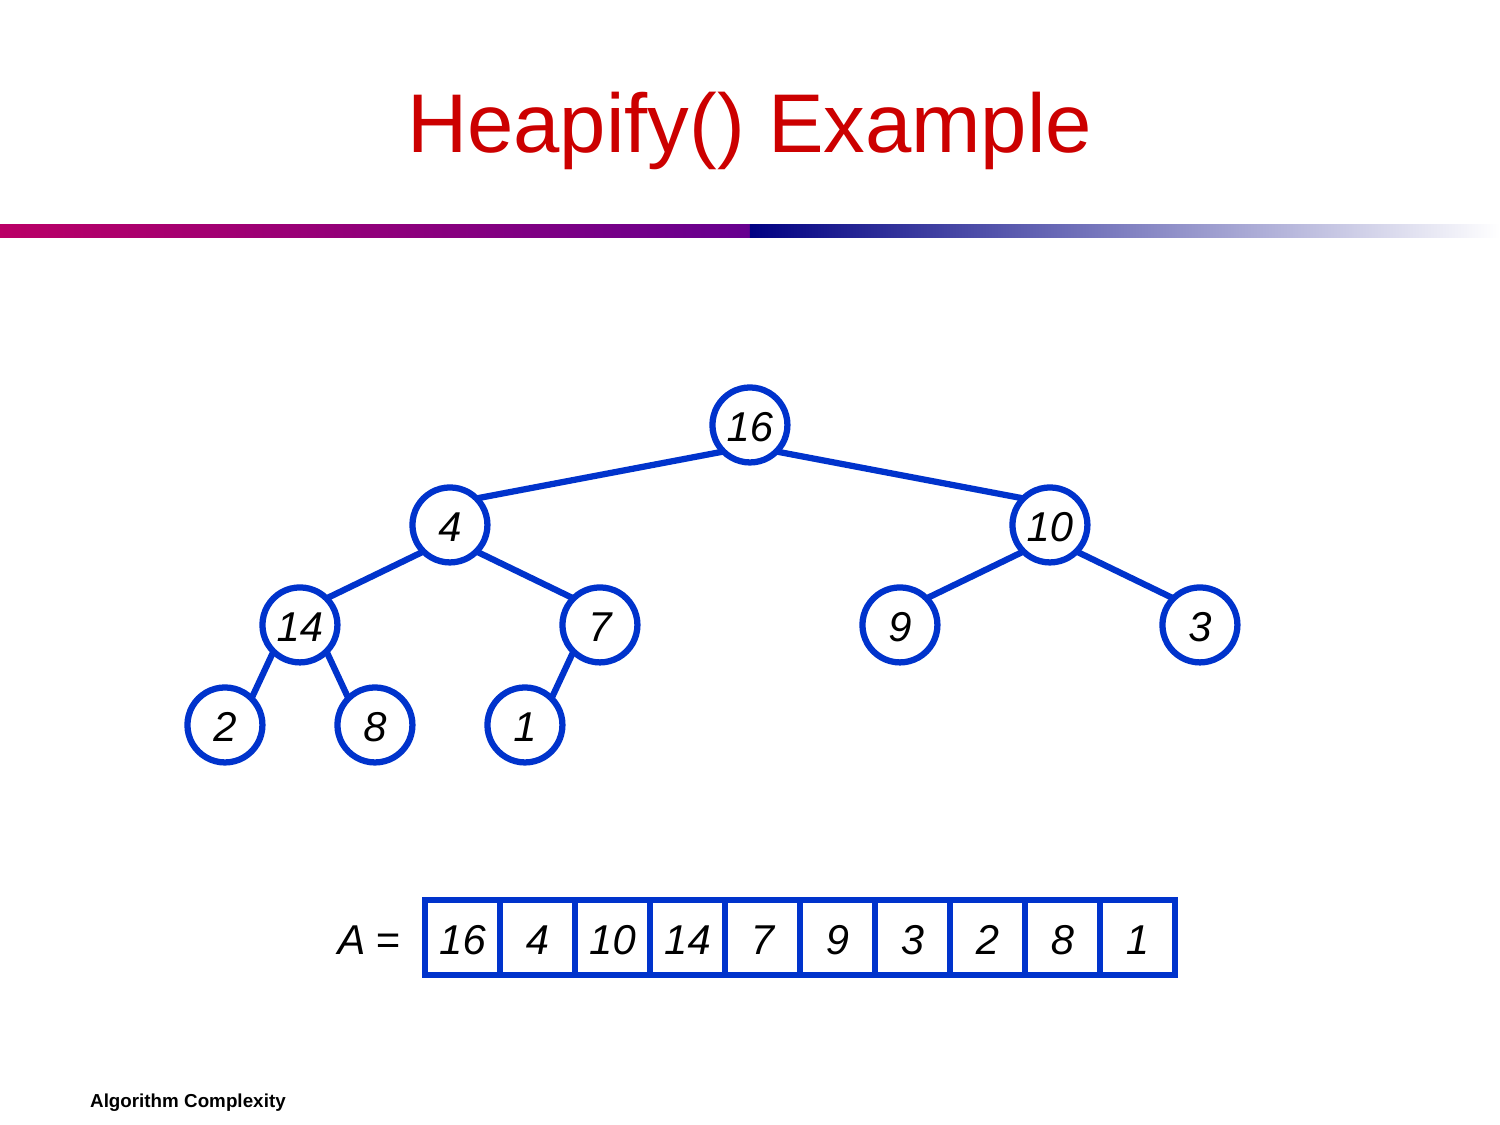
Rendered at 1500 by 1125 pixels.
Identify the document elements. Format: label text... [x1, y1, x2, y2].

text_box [926, 554, 1024, 596]
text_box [251, 654, 274, 696]
text_box 10 [1012, 487, 1088, 563]
text_box 9 [799, 899, 874, 975]
text_box 1 [1099, 899, 1175, 975]
title Heapify() Example [74, 37, 1426, 201]
text_box 14 [262, 587, 338, 663]
text_box A = [312, 899, 425, 975]
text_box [1076, 554, 1174, 596]
text_box 8 [337, 687, 413, 763]
text_box 4 [412, 487, 488, 563]
text_box 10 [574, 899, 649, 975]
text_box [326, 654, 349, 696]
text_box 16 [712, 387, 788, 463]
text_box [776, 454, 1024, 496]
text_box 4 [499, 899, 574, 975]
text_box 3 [874, 899, 949, 975]
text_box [476, 454, 724, 496]
text_box 2 [187, 687, 263, 763]
text_box 8 [1024, 899, 1099, 975]
text_box 1 [487, 687, 563, 763]
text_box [551, 654, 574, 696]
text_box 2 [949, 899, 1024, 975]
text_box 3 [1162, 587, 1238, 663]
text_box 7 [724, 899, 799, 975]
footer Algorithm Complexity [74, 1074, 1426, 1125]
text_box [476, 554, 574, 596]
text_box 9 [862, 587, 938, 663]
text_box 16 [425, 899, 499, 975]
text_box 14 [649, 899, 724, 975]
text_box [326, 554, 424, 596]
text_box 7 [562, 587, 638, 663]
